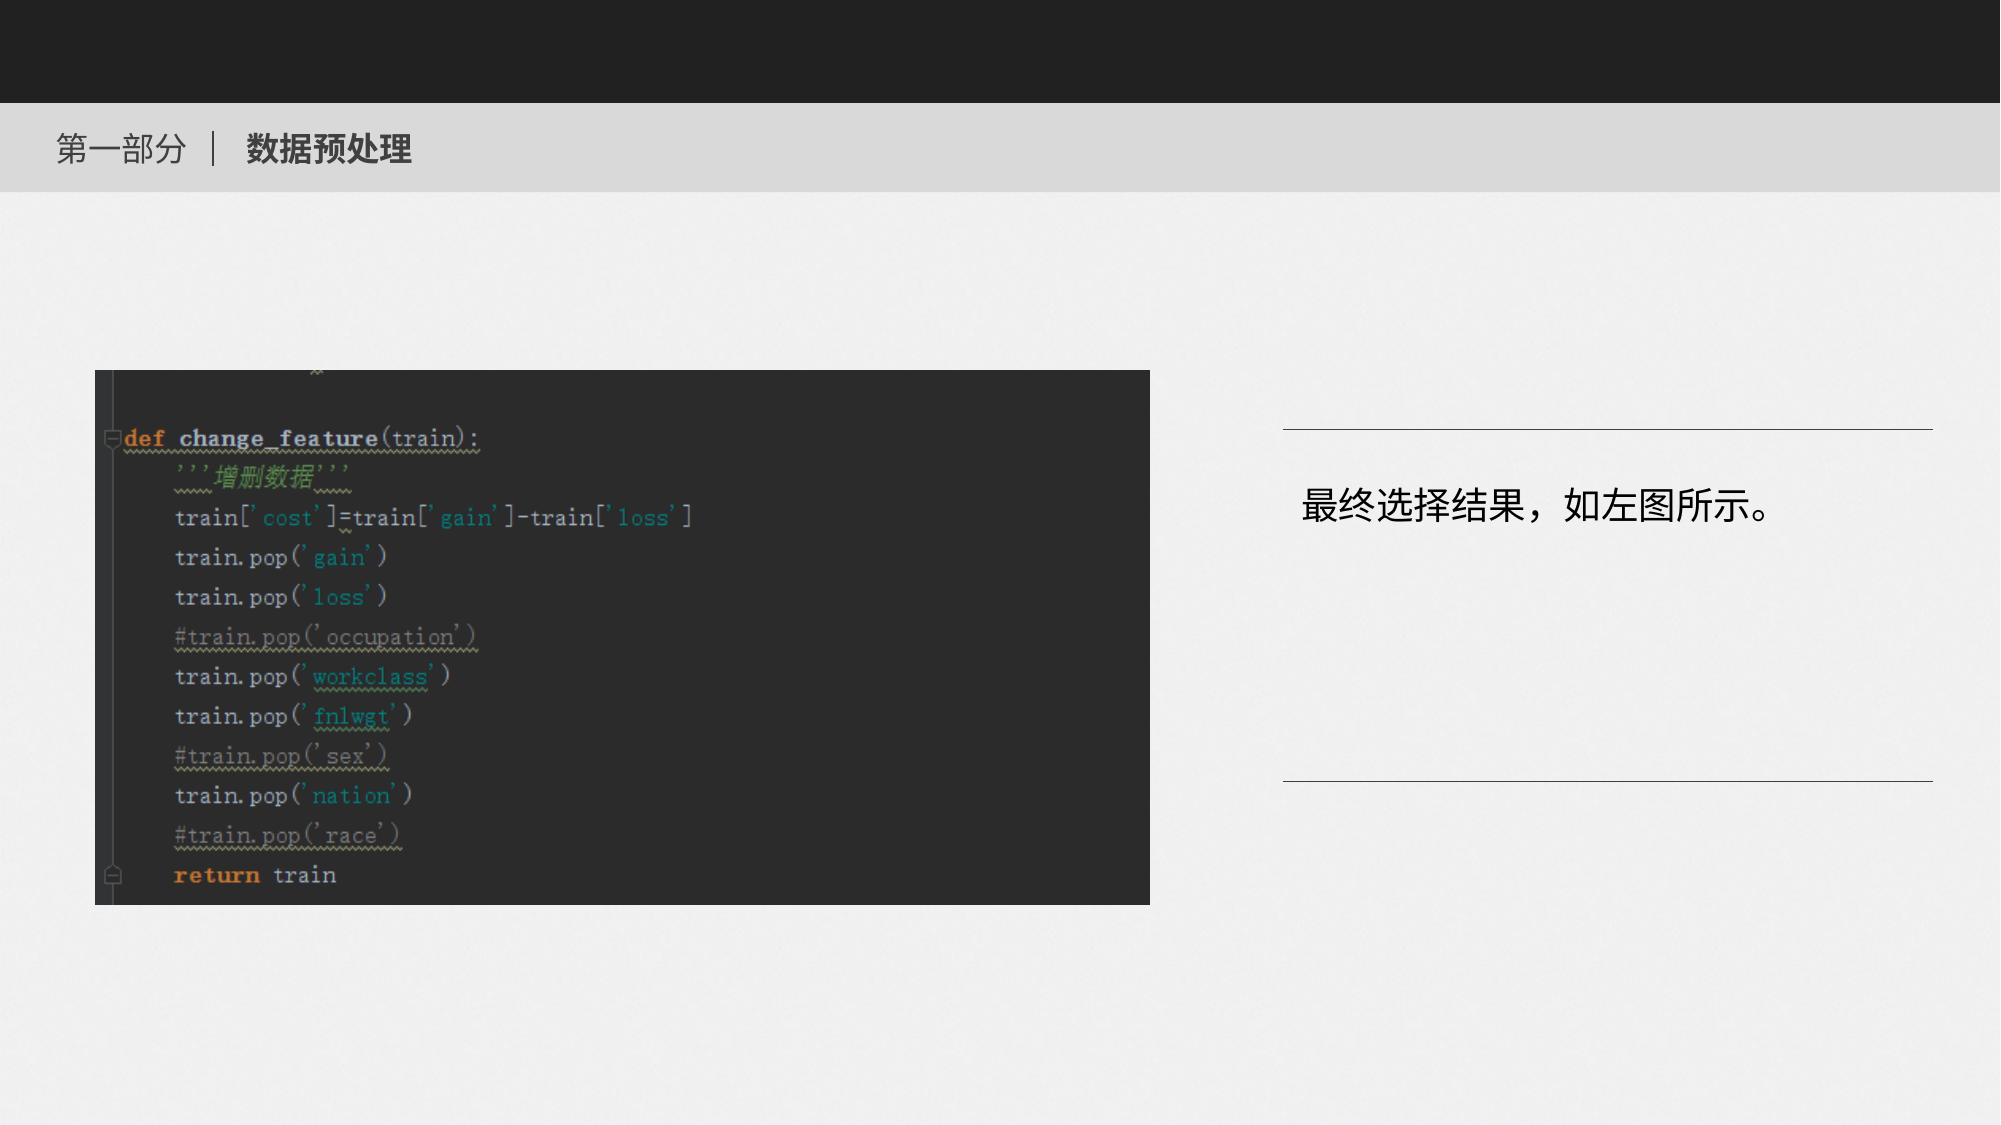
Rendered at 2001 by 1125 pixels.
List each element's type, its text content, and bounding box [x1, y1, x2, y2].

text_box 第一部分 [40, 120, 204, 176]
picture [0, 0, 2001, 1125]
text_box 数据预处理 [231, 120, 428, 176]
text_box [0, 0, 2000, 103]
text_box 最终选择结果，如左图所示。 [1286, 451, 1930, 535]
text_box [0, 103, 2000, 193]
